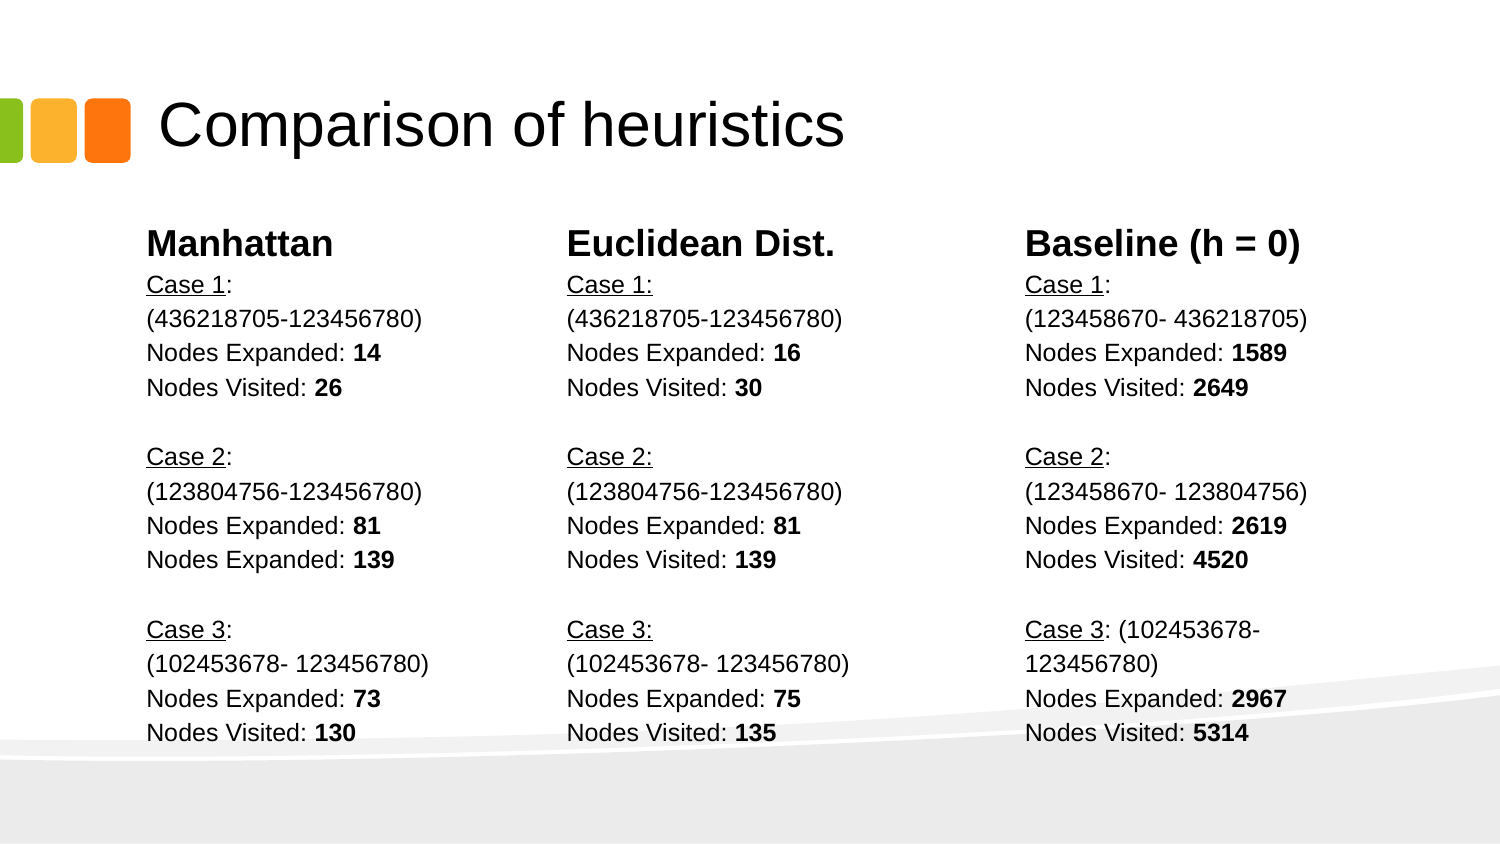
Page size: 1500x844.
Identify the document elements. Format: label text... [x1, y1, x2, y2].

title Comparison of heuristics [75, 33, 1425, 175]
text_box Euclidean Dist. Case 1: (436218705-123456780) Nodes Expanded: 16 Nodes Visited: 30 Case 2: (123804756-123456780) Nodes Expanded: 81 Nodes Visited: 139 Case 3: (102453678- 123456780) Nodes Expanded: 75 Nodes Visited: 135 [551, 196, 919, 520]
list Case 1: (436218705-123456780) Nodes Expanded:60 Nodes Visited:107 Case 2: (123804756-123456780) Nodes Expanded:170 Nodes Visited:298 Case 3: (102453678- 123456780) Nodes Expanded:202 Nodes Visited:348 [75, 196, 1425, 808]
text_box Baseline (h = 0) Case 1: (123458670- 436218705) Nodes Expanded: 1589 Nodes Visited: 2649 Case 2: (123458670- 123804756) Nodes Expanded: 2619 Nodes Visited: 4520 Case 3: (102453678-123456780) Nodes Expanded: 2967 Nodes Visited: 5314 [1009, 196, 1377, 520]
text_box Manhattan Case 1: (436218705-123456780) Nodes Expanded: 14 Nodes Visited: 26 Case 2: (123804756-123456780) Nodes Expanded: 81 Nodes Expanded: 139 Case 3: (102453678- 123456780) Nodes Expanded: 73 Nodes Visited: 130 [131, 196, 499, 520]
